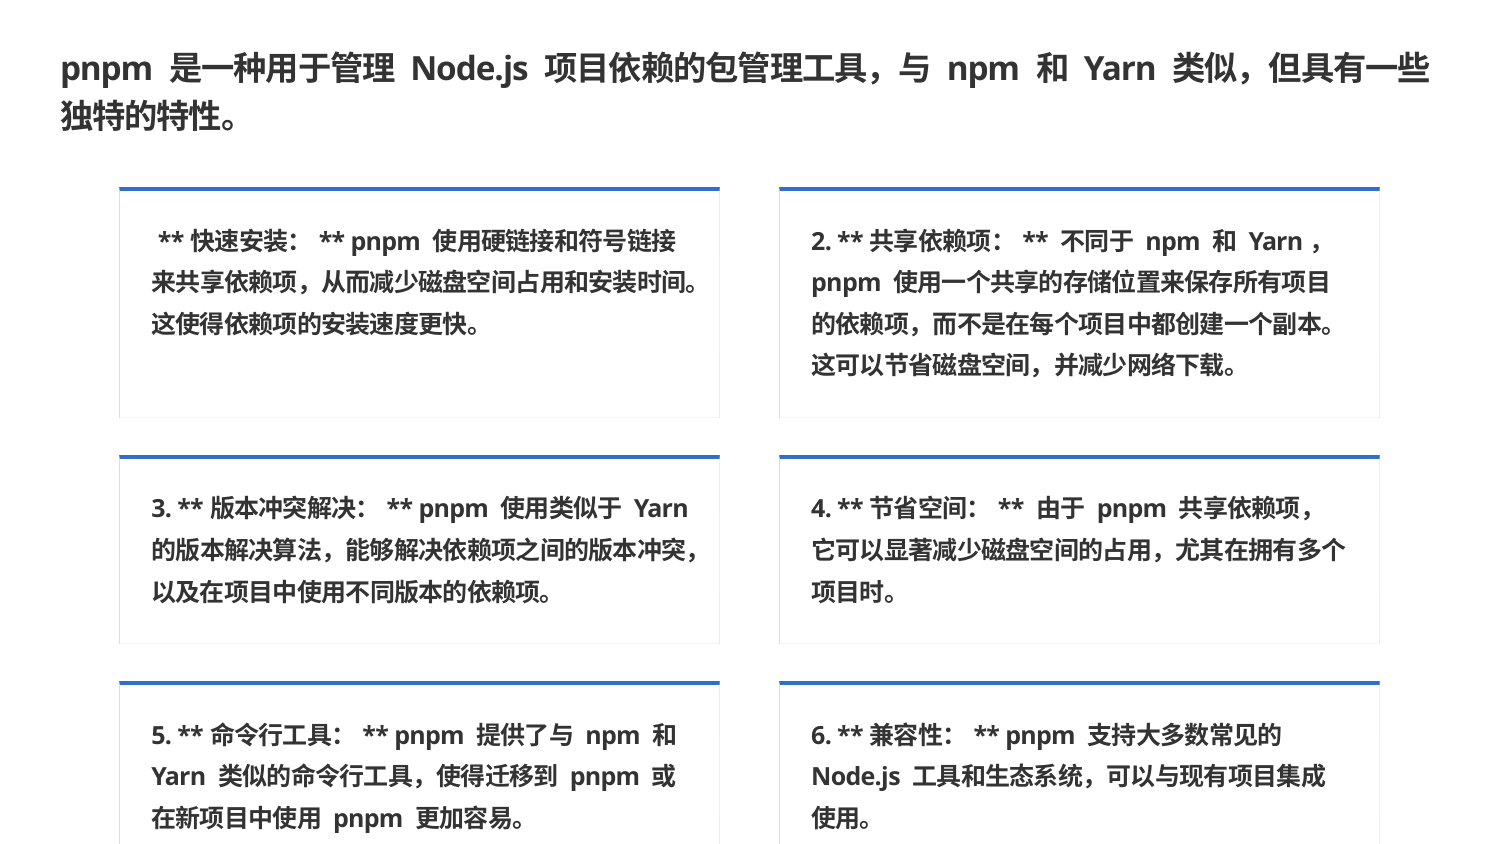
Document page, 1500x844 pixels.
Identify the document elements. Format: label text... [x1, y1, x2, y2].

picture [119, 681, 720, 844]
picture [119, 187, 720, 418]
text_box pnpm 是一种用于管理 Node.js 项目依赖的包管理工具，与 npm 和 Yarn 类似，但具有一些独特的特性。 [60, 37, 1440, 135]
picture [119, 455, 720, 645]
picture [779, 455, 1380, 645]
picture [779, 681, 1380, 844]
picture [779, 187, 1380, 418]
